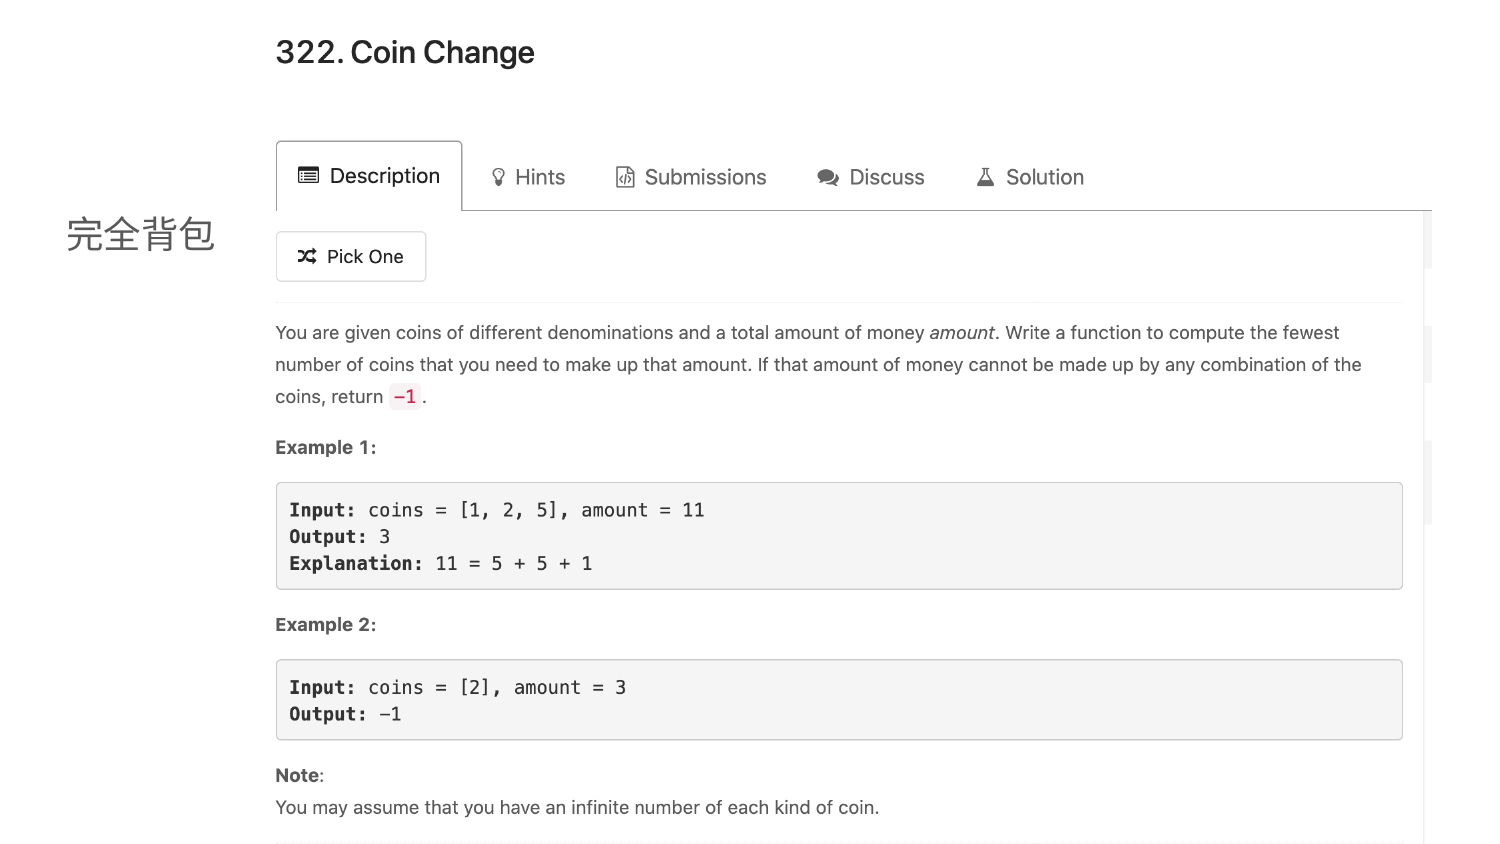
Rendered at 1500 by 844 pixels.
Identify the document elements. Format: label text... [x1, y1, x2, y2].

list 完全背包 [51, 189, 240, 283]
picture [245, 0, 1432, 844]
